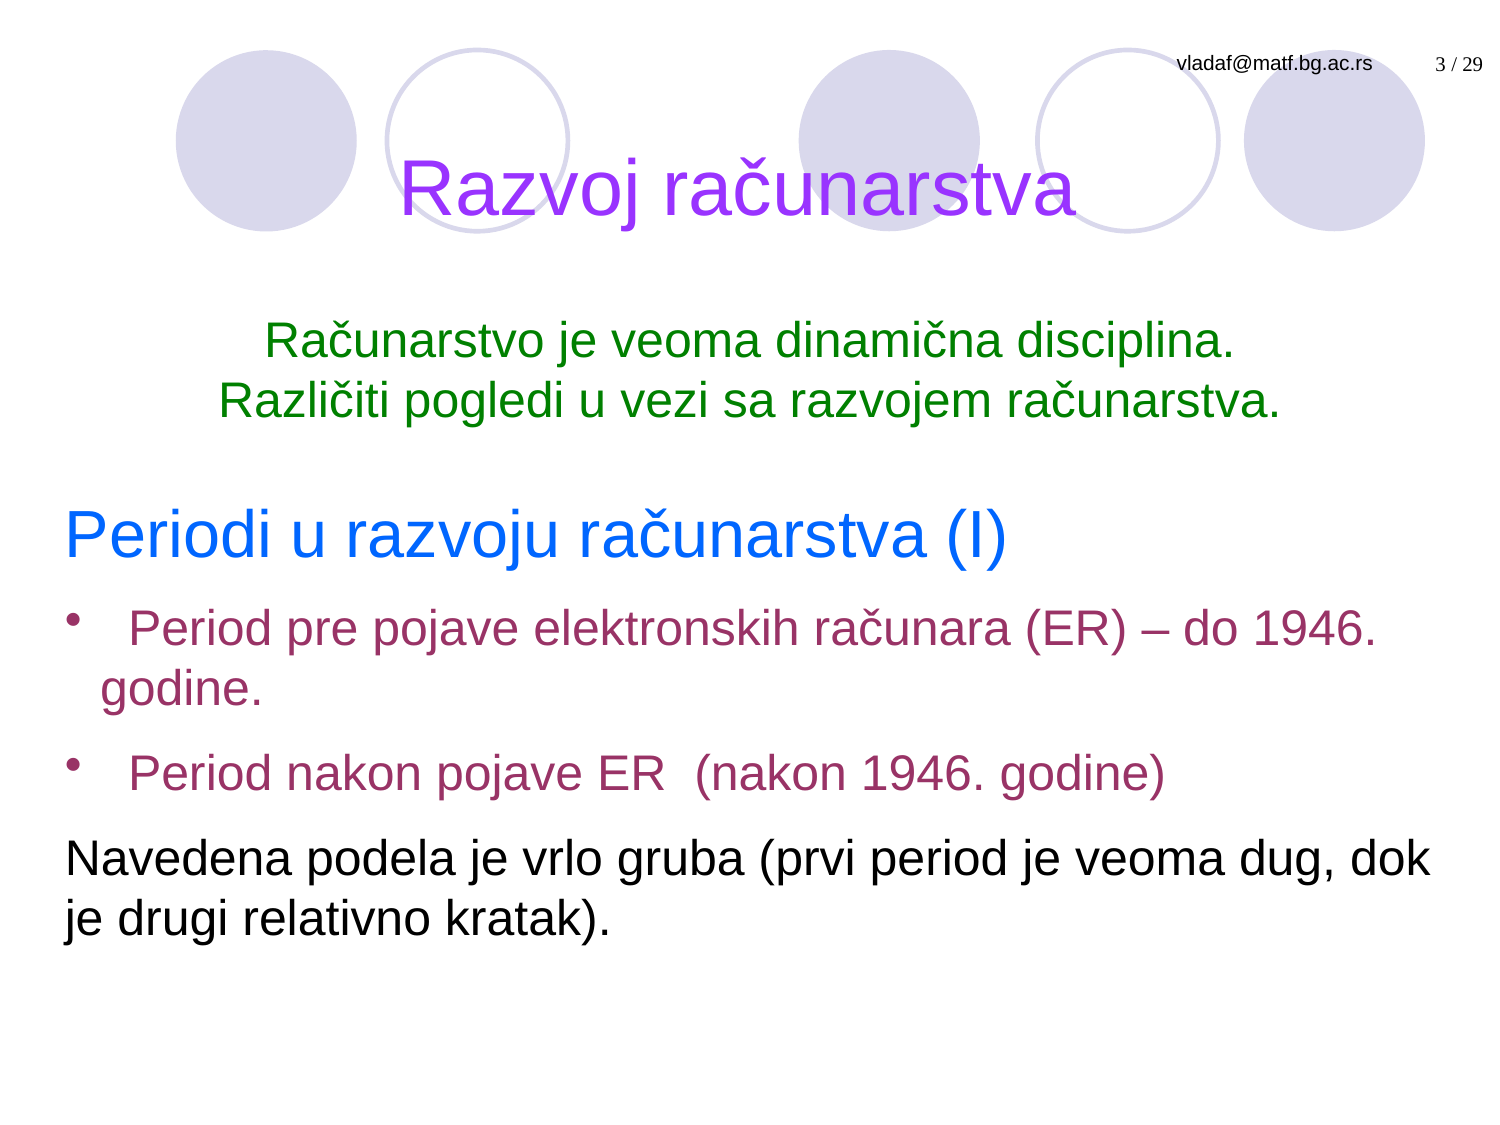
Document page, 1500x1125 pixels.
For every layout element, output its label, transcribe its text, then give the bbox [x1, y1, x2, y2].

text_box Računarstvo je veoma dinamična disciplina. Različiti pogledi u vezi sa razvojem računarstva. Periodi u razvoju računarstva (I) Period pre pojave elektronskih računara (ER) – do 1946. godine. Period nakon pojave ER (nakon 1946. godine) Navedena podela je vrlo gruba (prvi period je veoma dug, dok je drugi relativno kratak). [50, 299, 1450, 953]
title Razvoj računarstva [100, 90, 1376, 278]
